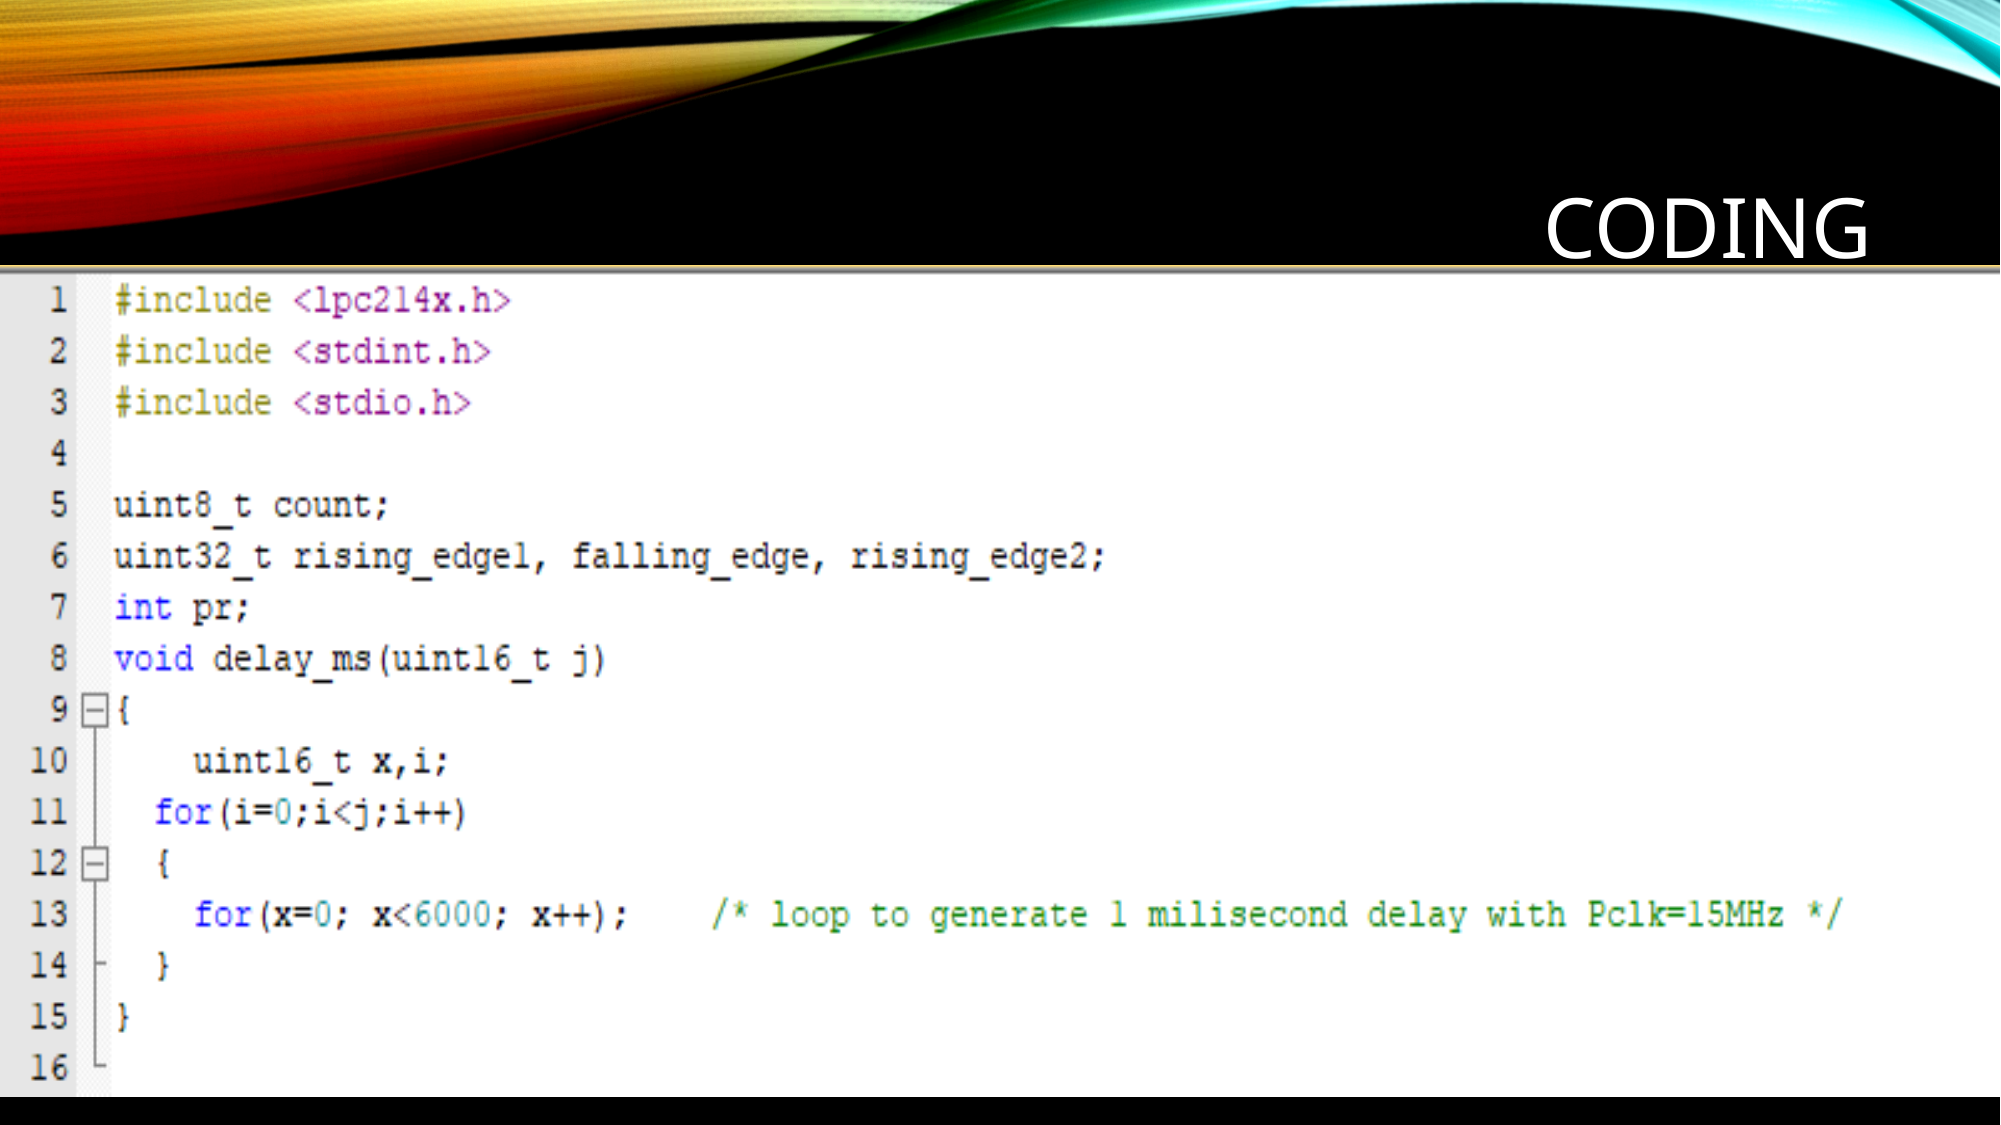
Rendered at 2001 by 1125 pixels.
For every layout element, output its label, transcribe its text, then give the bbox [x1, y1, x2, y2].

title Coding [474, 125, 1888, 265]
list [0, 265, 2000, 1097]
picture [0, 0, 2000, 237]
